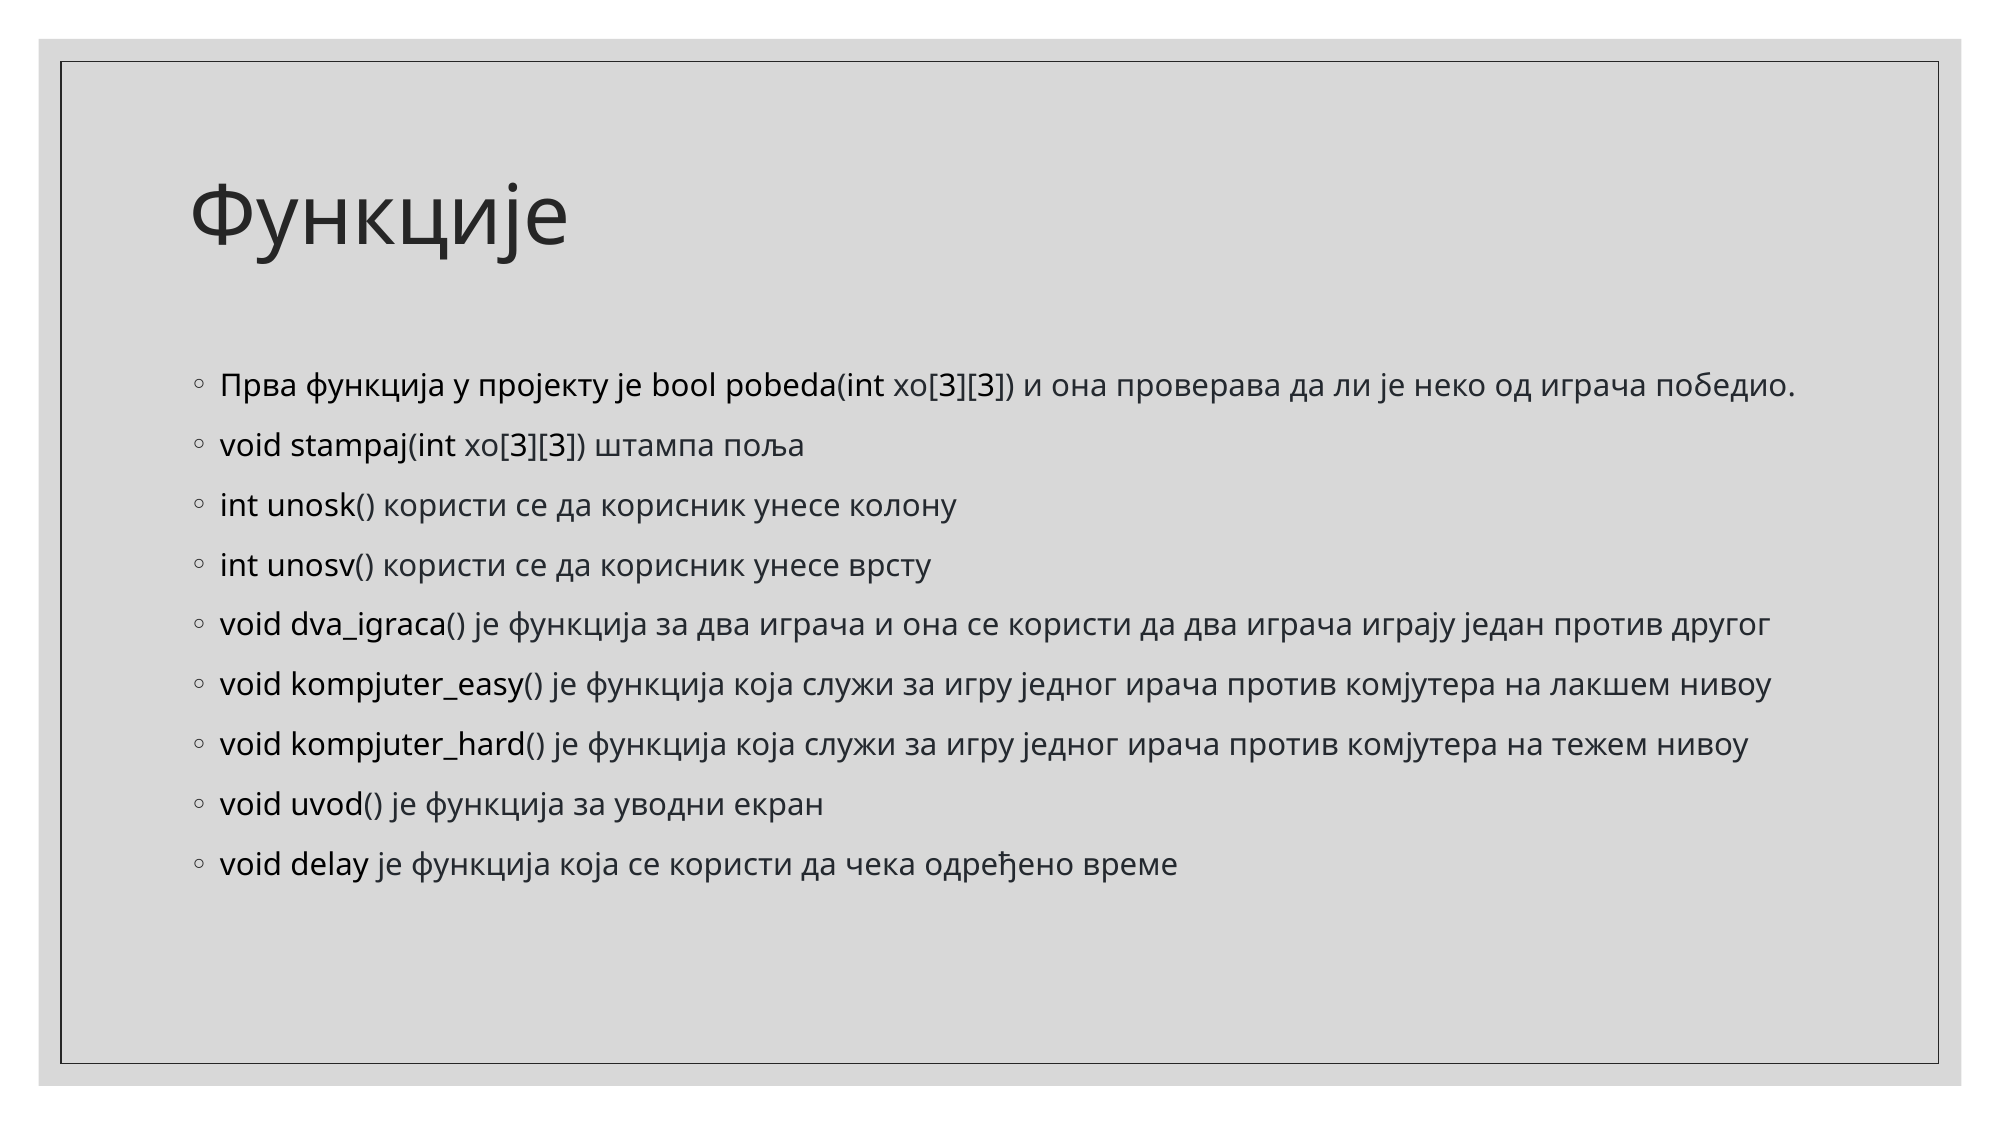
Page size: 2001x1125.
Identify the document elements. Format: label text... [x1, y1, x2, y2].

title Функције [174, 105, 1825, 331]
list Прва функција у пројекту је bool pobeda(int xo[3][3]) и она проверава да ли је неко од играча победио. void stampaj(int xo[3][3]) штампа поља int unosk() користи се да корисник унесе колону int unosv() користи се да корисник унесе врсту void dva_igraca() је функција за два играча и она се користи да два играча играју један против другог void kompjuter_easy() је функција која служи за игру једног ирача против комјутера на лакшем нивоу void kompjuter_hard() је функција која служи за игру једног ирача против комјутера на тежем нивоу void uvod() је функција за уводни екран void delay је функција која се користи да чека одређено време [174, 353, 1845, 989]
